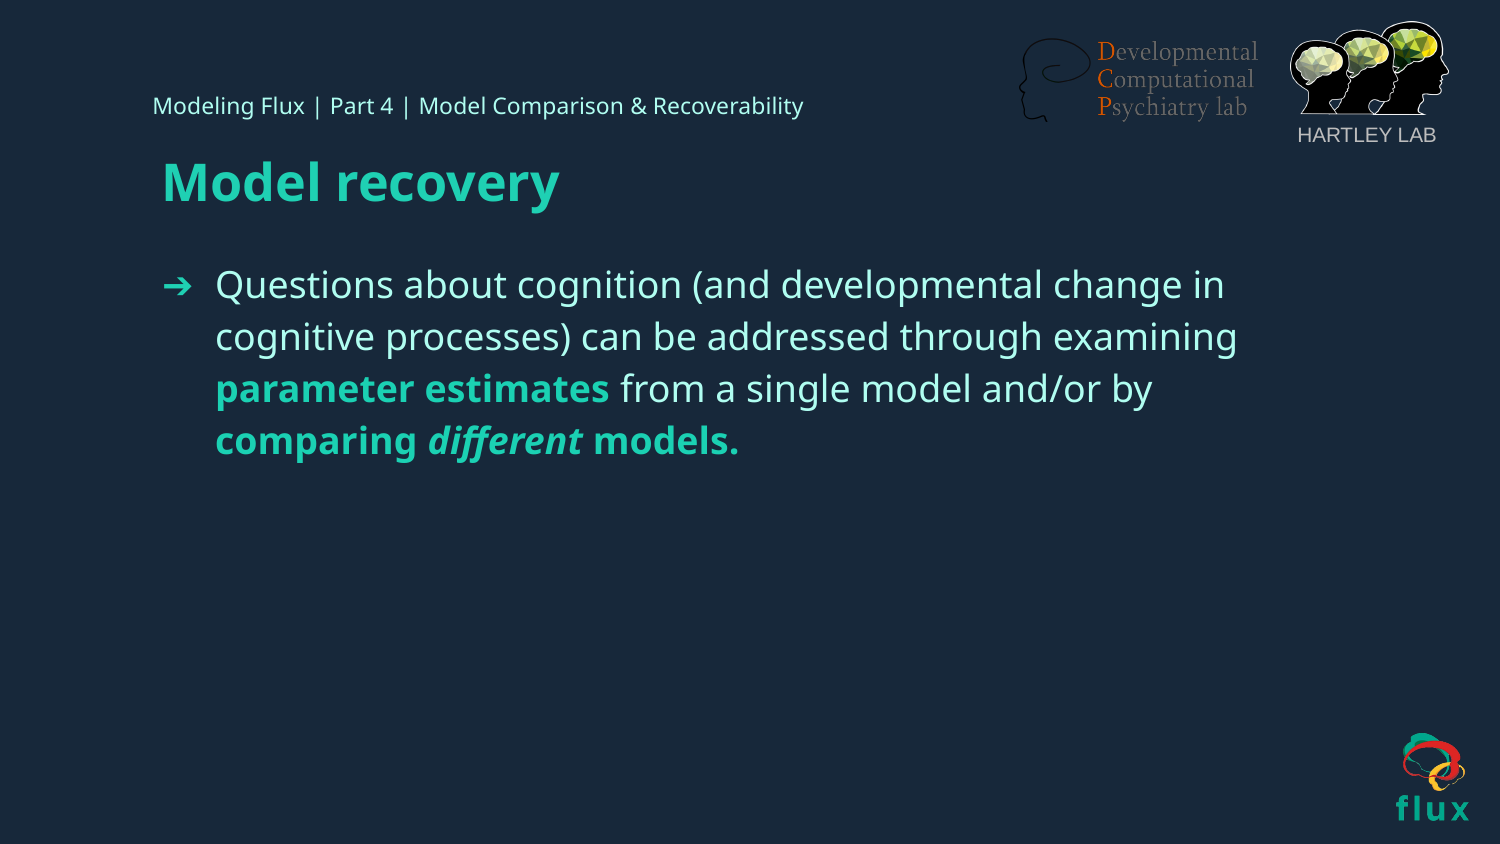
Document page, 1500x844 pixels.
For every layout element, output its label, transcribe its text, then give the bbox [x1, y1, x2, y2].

picture [1014, 38, 1244, 124]
text_box Questions about cognition (and developmental change in cognitive processes) can be addressed through examining parameter estimates from a single model and/or by comparing different models. [125, 239, 1266, 477]
picture [1390, 728, 1471, 823]
title Model recovery [146, 134, 1245, 239]
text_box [1244, 20, 1490, 156]
text_box Modeling Flux | Part 4 | Model Comparison & Recoverability [137, 78, 1118, 134]
